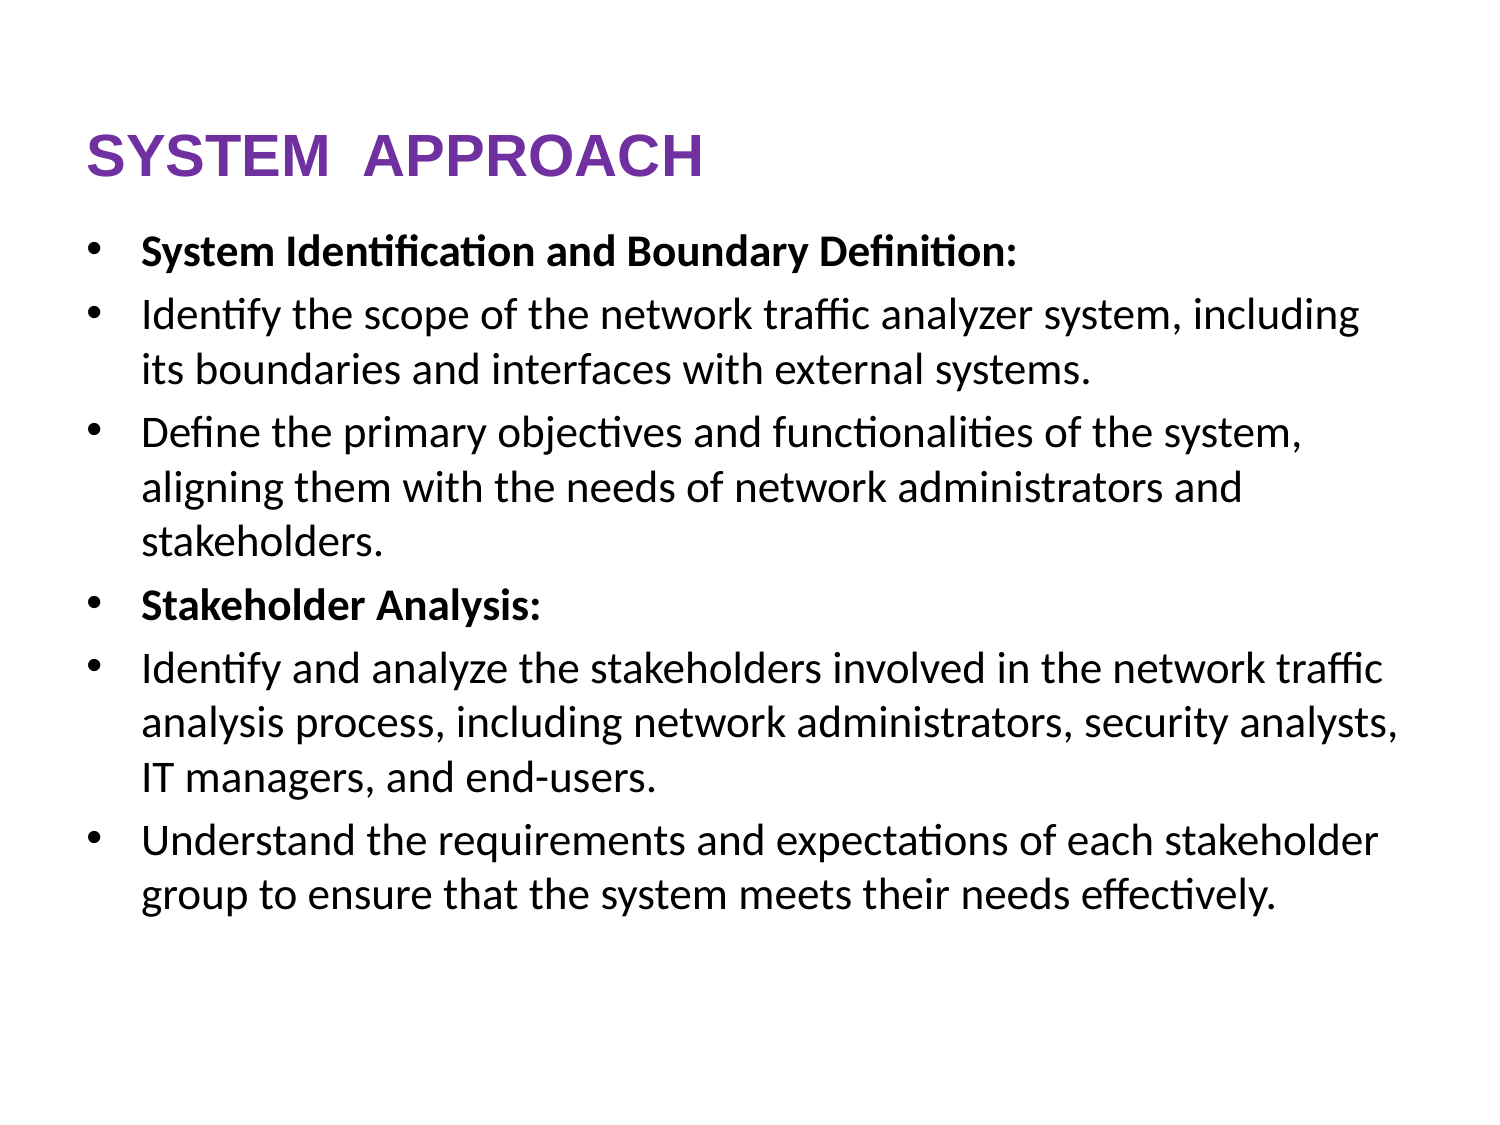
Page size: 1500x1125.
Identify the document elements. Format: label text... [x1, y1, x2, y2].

title SYSTEM APPROACH [71, 108, 1429, 196]
list System Identification and Boundary Definition: Identify the scope of the network traffic analyzer system, including its boundaries and interfaces with external systems. Define the primary objectives and functionalities of the system, aligning them with the needs of network administrators and stakeholders. Stakeholder Analysis: Identify and analyze the stakeholders involved in the network traffic analysis process, including network administrators, security analysts, IT managers, and end-users. Understand the requirements and expectations of each stakeholder group to ensure that the system meets their needs effectively. [71, 213, 1429, 981]
